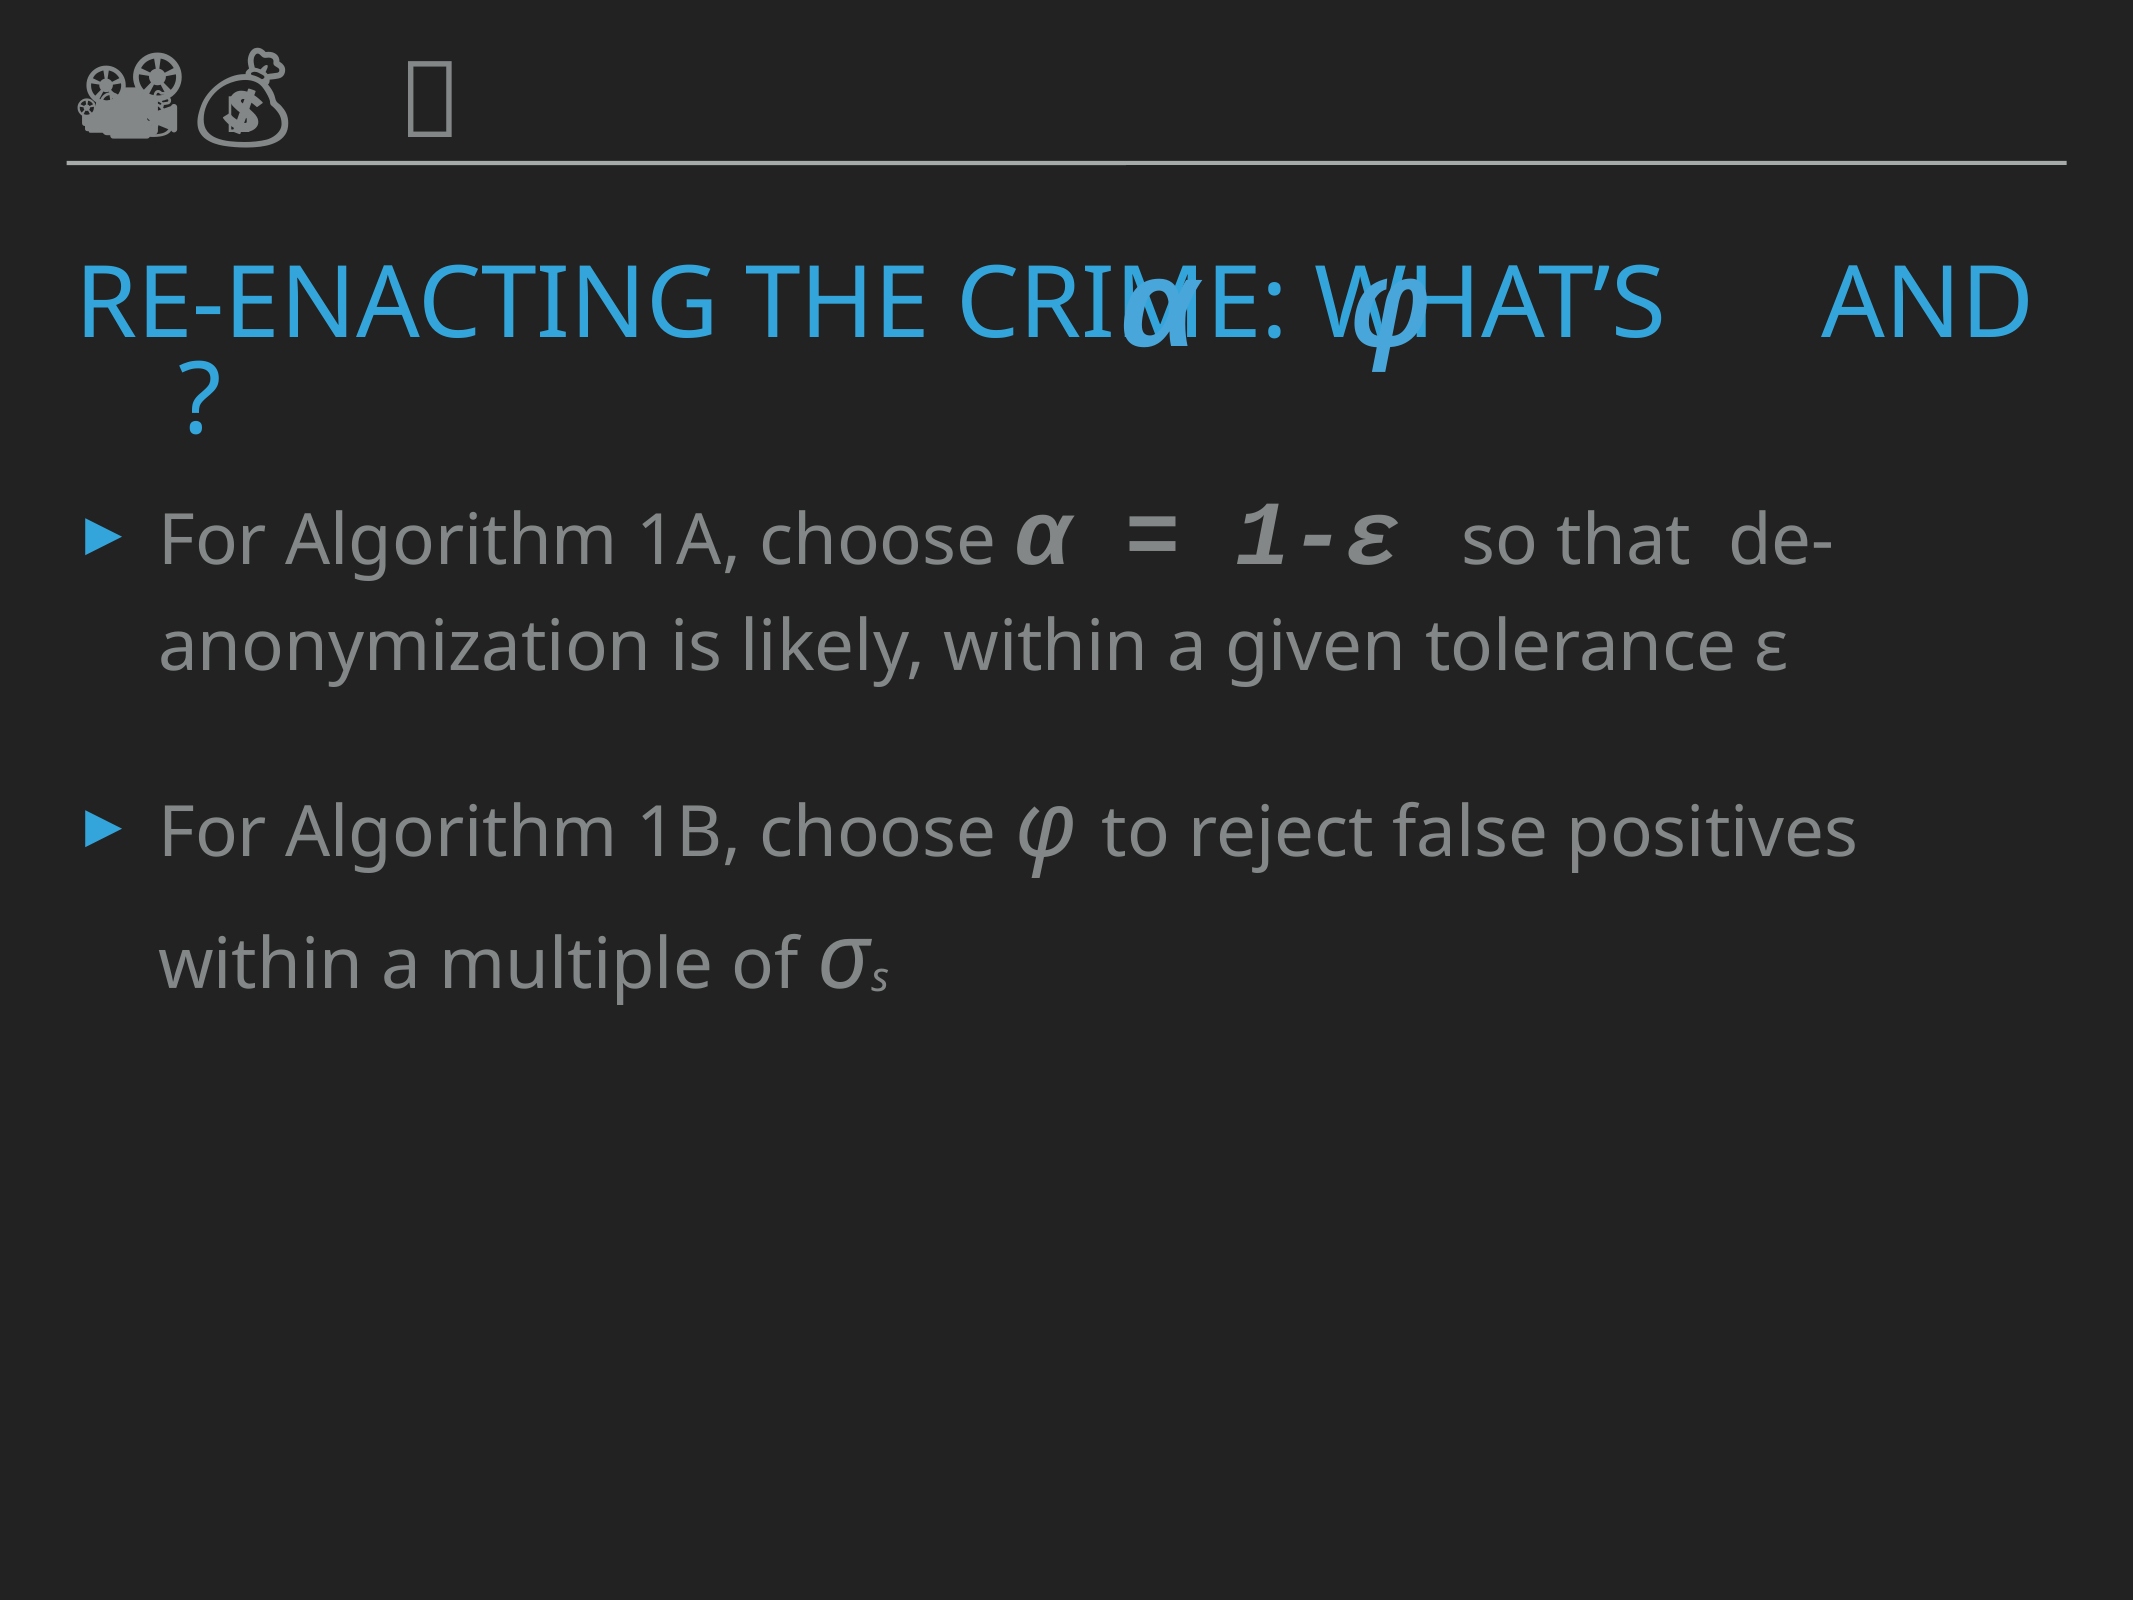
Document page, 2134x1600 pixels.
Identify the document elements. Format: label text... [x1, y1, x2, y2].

list For Algorithm 1A, choose α = 1-ε so that de-anonymization is likely, within a given tolerance ε For Algorithm 1B, choose φ to reject false positives within a multiple of σs [76, 441, 2078, 1588]
title Re-ENACTING the CRIME: What’s and ? [1437, 251, 2068, 372]
text_box φ [1344, 212, 1437, 380]
list 📽💰 🔫 [66, 66, 72, 151]
title Re-ENACTING the CRIME: What’s and ? [1206, 251, 1344, 372]
text_box α [1113, 212, 1206, 380]
text_box 📽💰 🔫 [72, 48, 1907, 167]
title Re-ENACTING the CRIME: What’s and ? [66, 251, 1113, 372]
